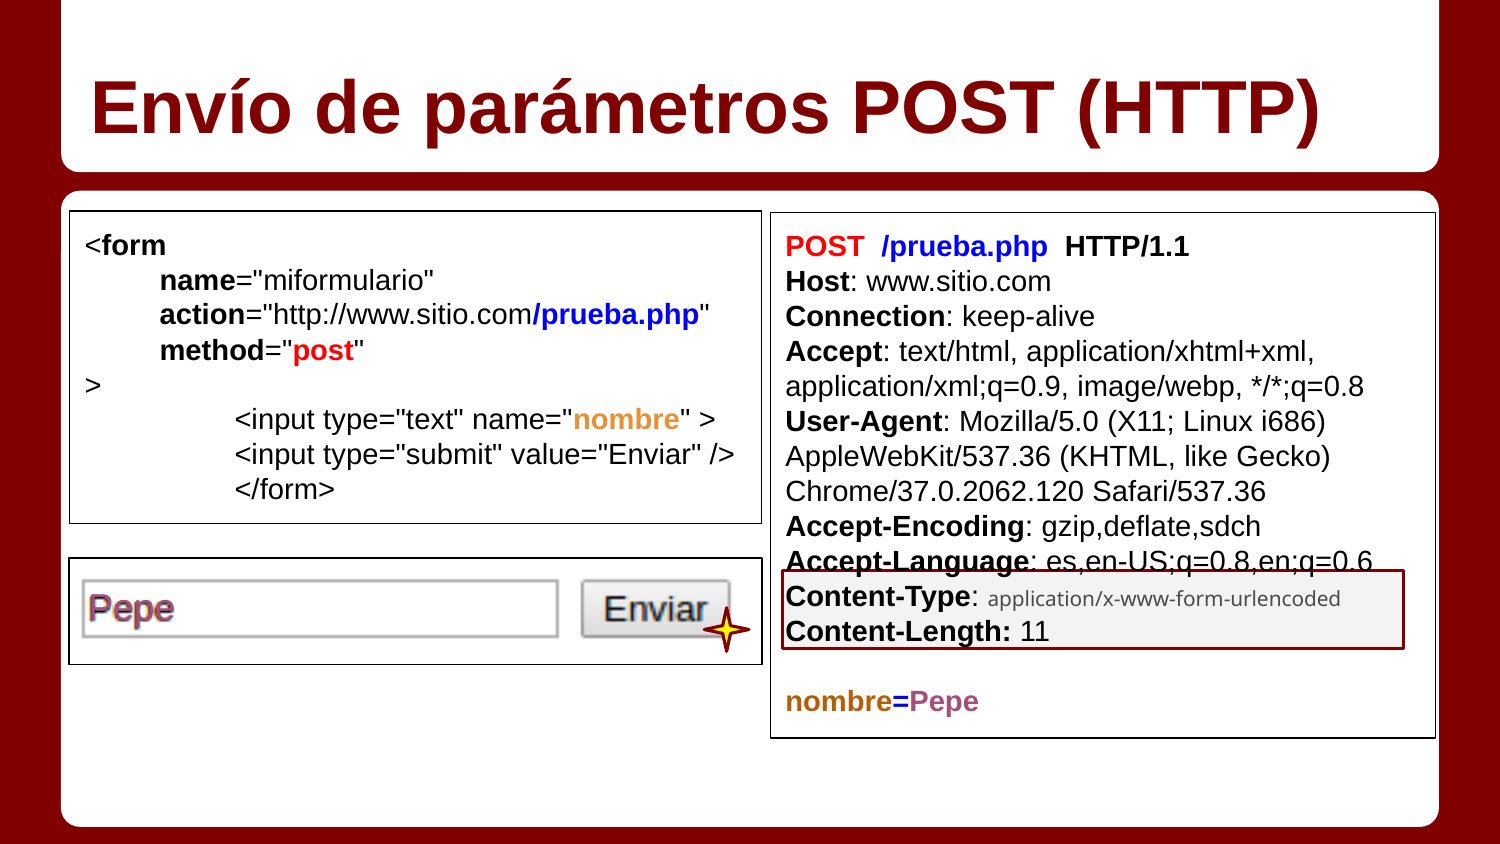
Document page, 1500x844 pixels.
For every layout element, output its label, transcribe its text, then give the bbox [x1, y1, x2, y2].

text_box POST /prueba.php HTTP/1.1 Host: www.sitio.com Connection: keep-alive Accept: text/html, application/xhtml+xml, application/xml;q=0.9, image/webp, */*;q=0.8 User-Agent: Mozilla/5.0 (X11; Linux i686) AppleWebKit/537.36 (KHTML, like Gecko) Chrome/37.0.2062.120 Safari/537.36 Accept-Encoding: gzip,deflate,sdch Accept-Language: es,en-US;q=0.8,en;q=0.6 Content-Type: application/x-www-form-urlencoded Content-Length: 11 nombre=Pepe [770, 212, 1436, 739]
text_box <form name="miformulario" action="http://www.sitio.com/prueba.php" method="post" > <input type="text" name="nombre" > <input type="submit" value="Enviar" /> </form> [69, 210, 762, 524]
title Envío de parámetros POST (HTTP) [75, 22, 1425, 164]
picture [69, 558, 762, 665]
